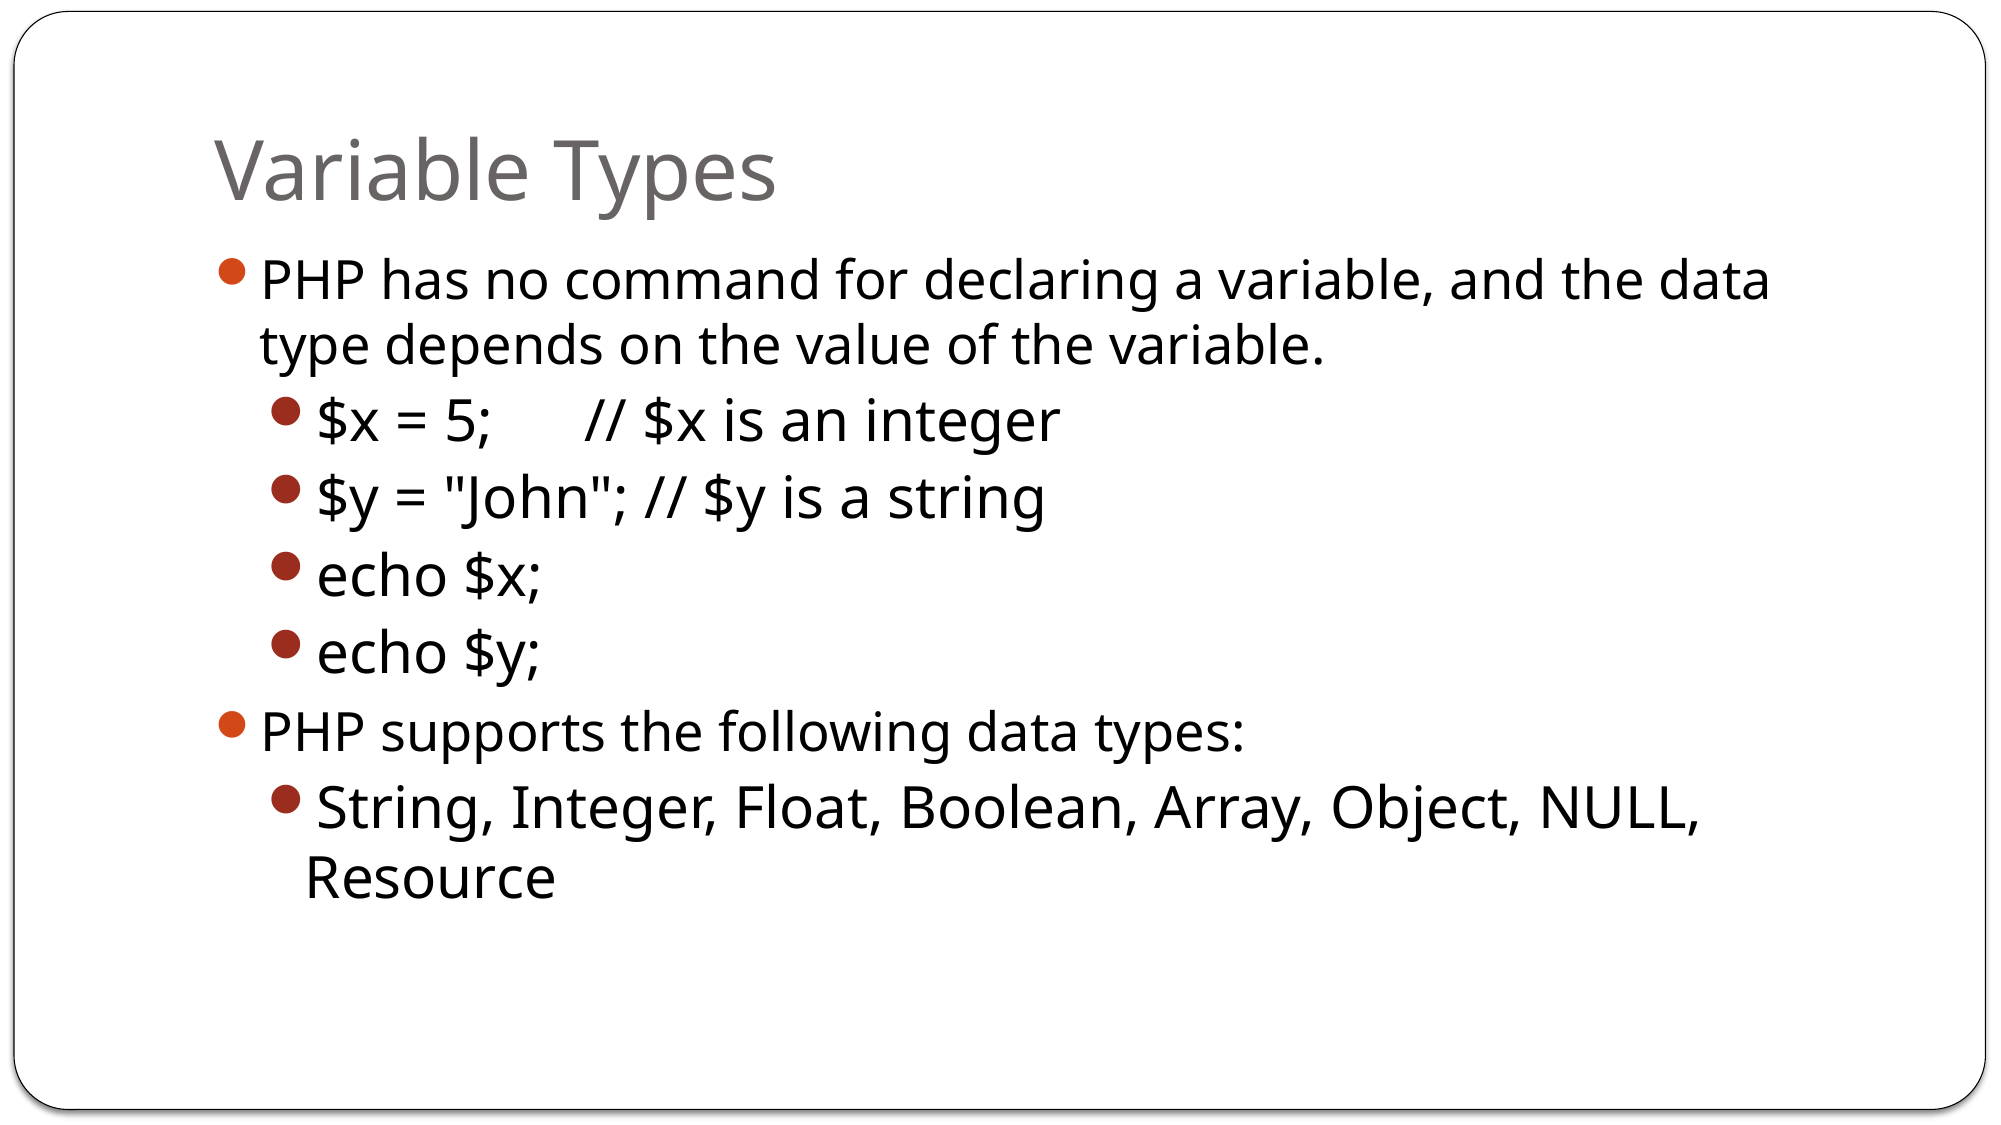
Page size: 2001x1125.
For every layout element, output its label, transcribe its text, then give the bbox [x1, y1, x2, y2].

title Variable Types [200, 45, 1900, 233]
list PHP has no command for declaring a variable, and the data type depends on the value of the variable. $x = 5; // $x is an integer $y = "John"; // $y is a string echo $x; echo $y; PHP supports the following data types: String, Integer, Float, Boolean, Array, Object, NULL, Resource [200, 237, 1900, 988]
